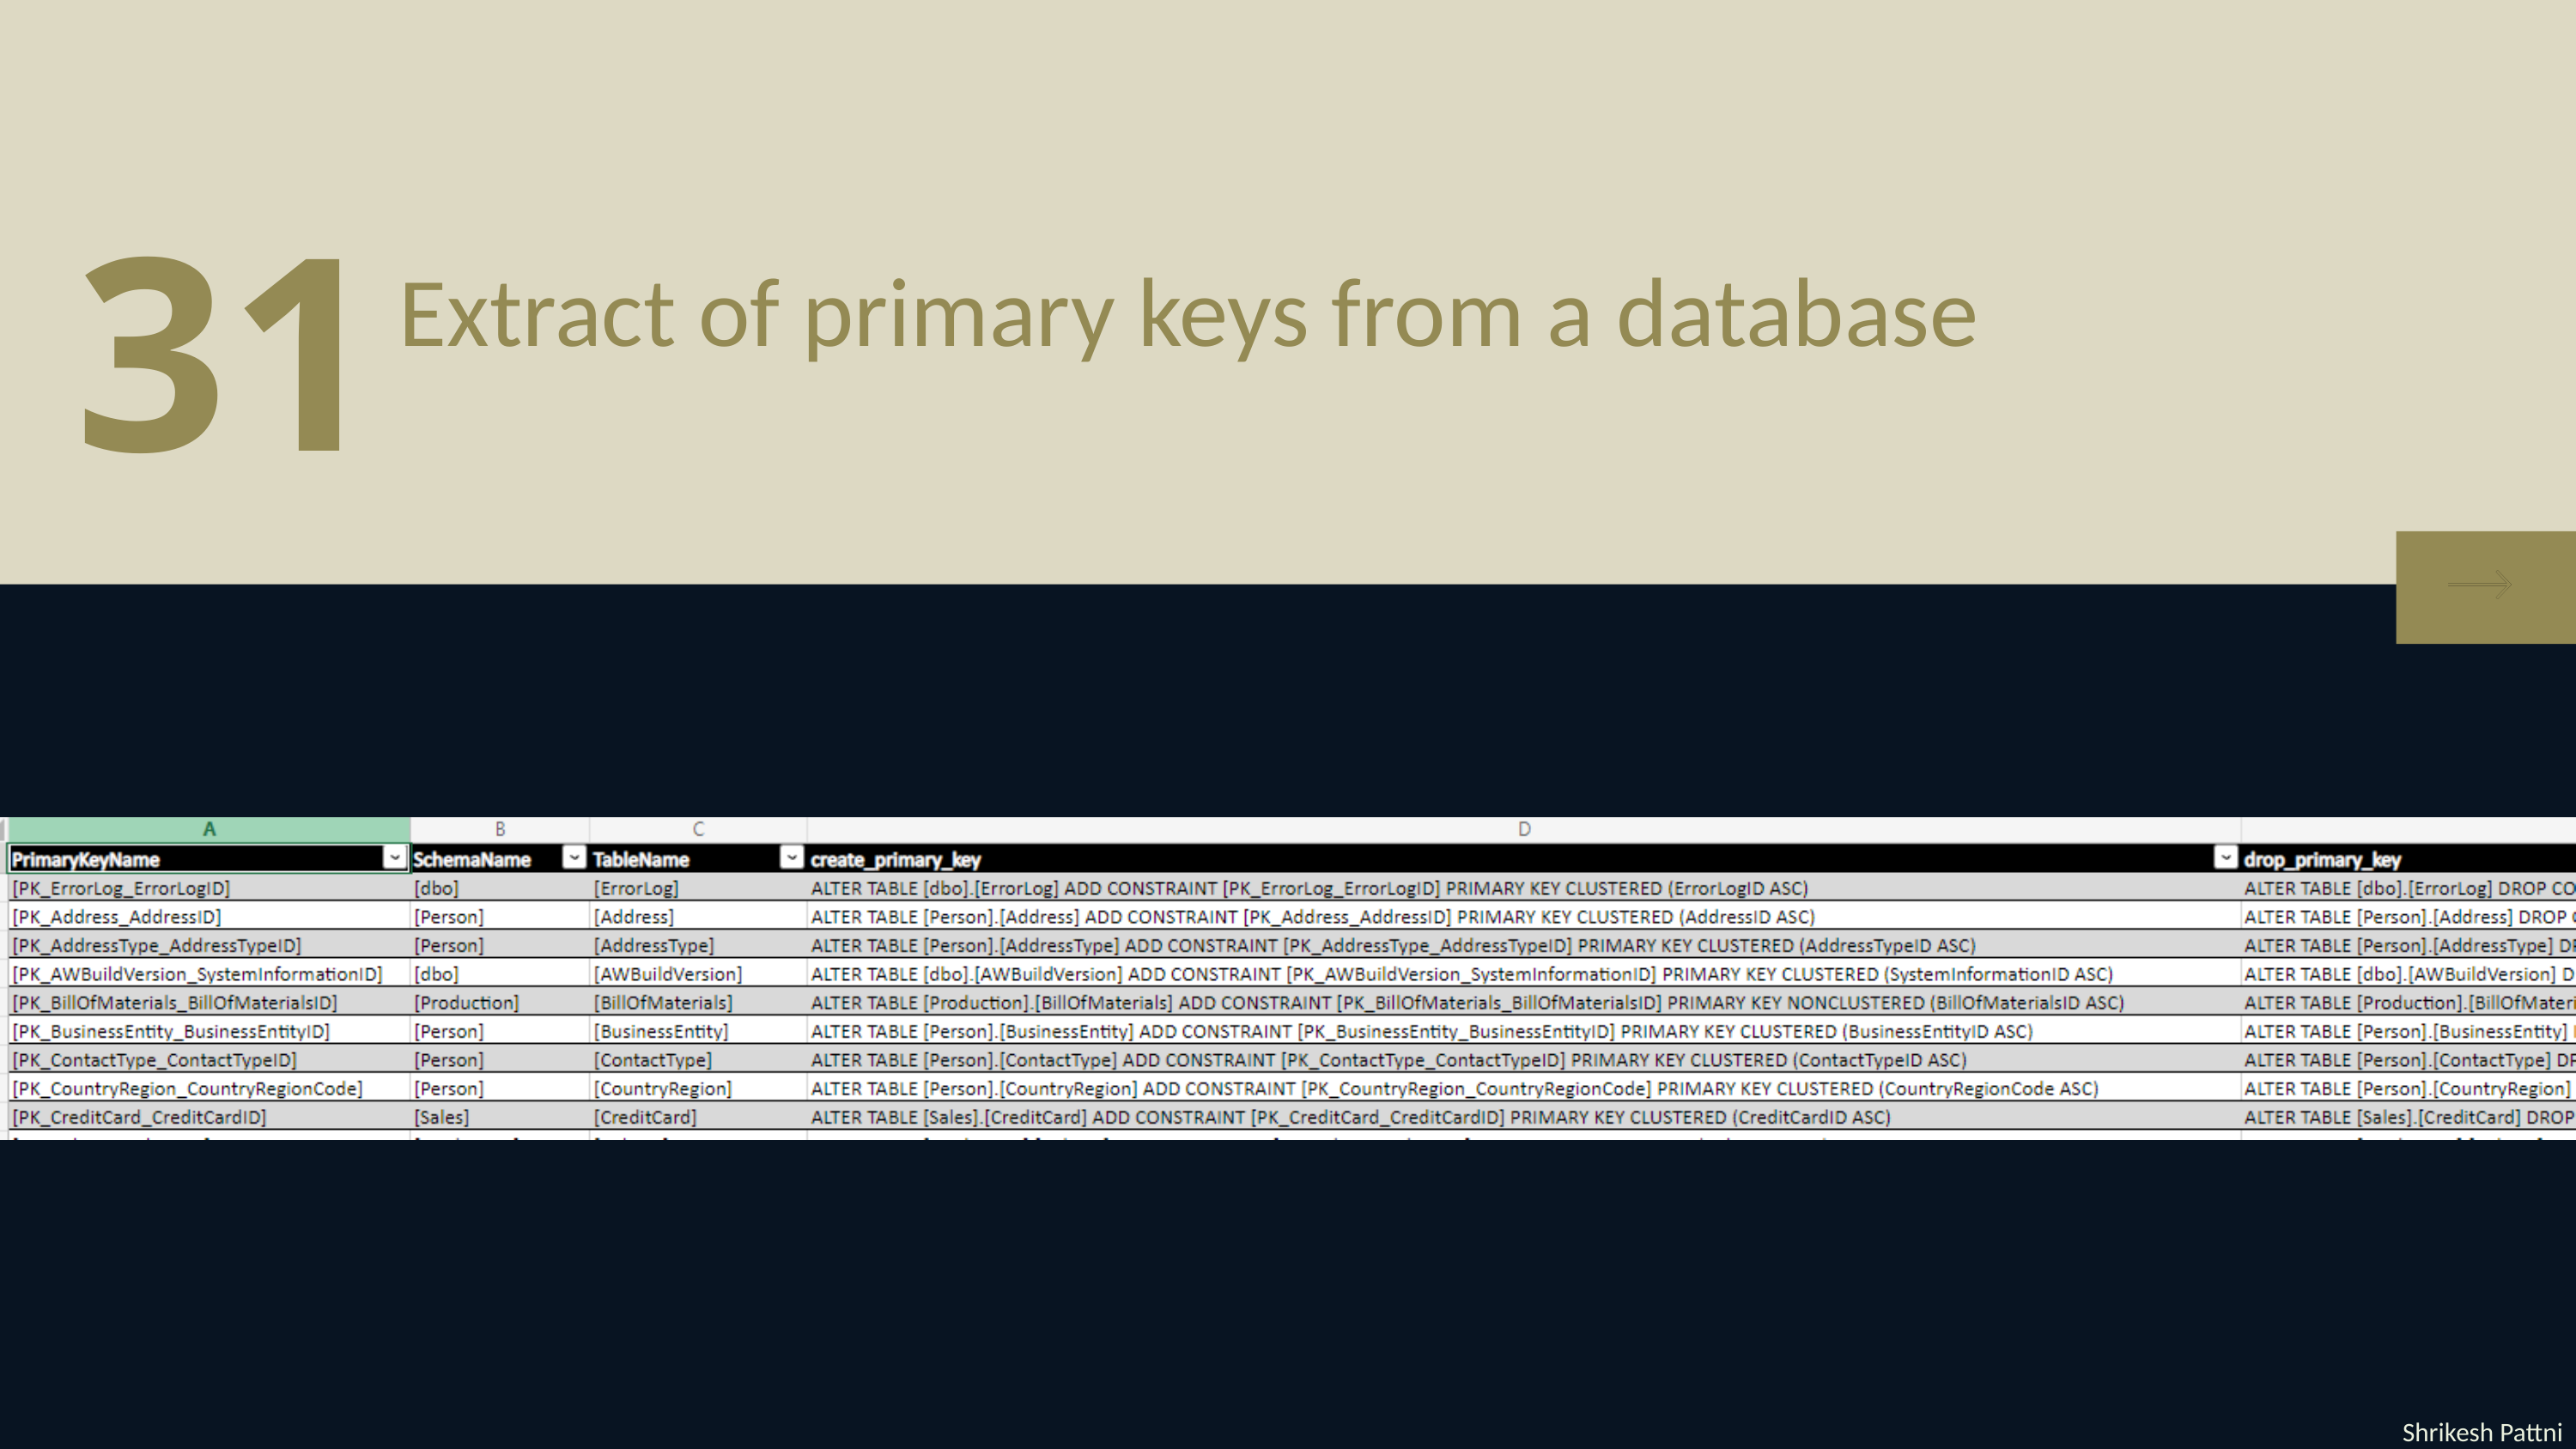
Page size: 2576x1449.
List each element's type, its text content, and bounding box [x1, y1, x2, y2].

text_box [2396, 530, 2576, 645]
text_box [0, 0, 2576, 586]
text_box Shrikesh Pattni [2312, 1408, 2576, 1449]
text_box 31 [75, 322, 2008, 505]
picture [0, 817, 2576, 1141]
text_box Extract of primary keys from a database [386, 241, 2168, 373]
